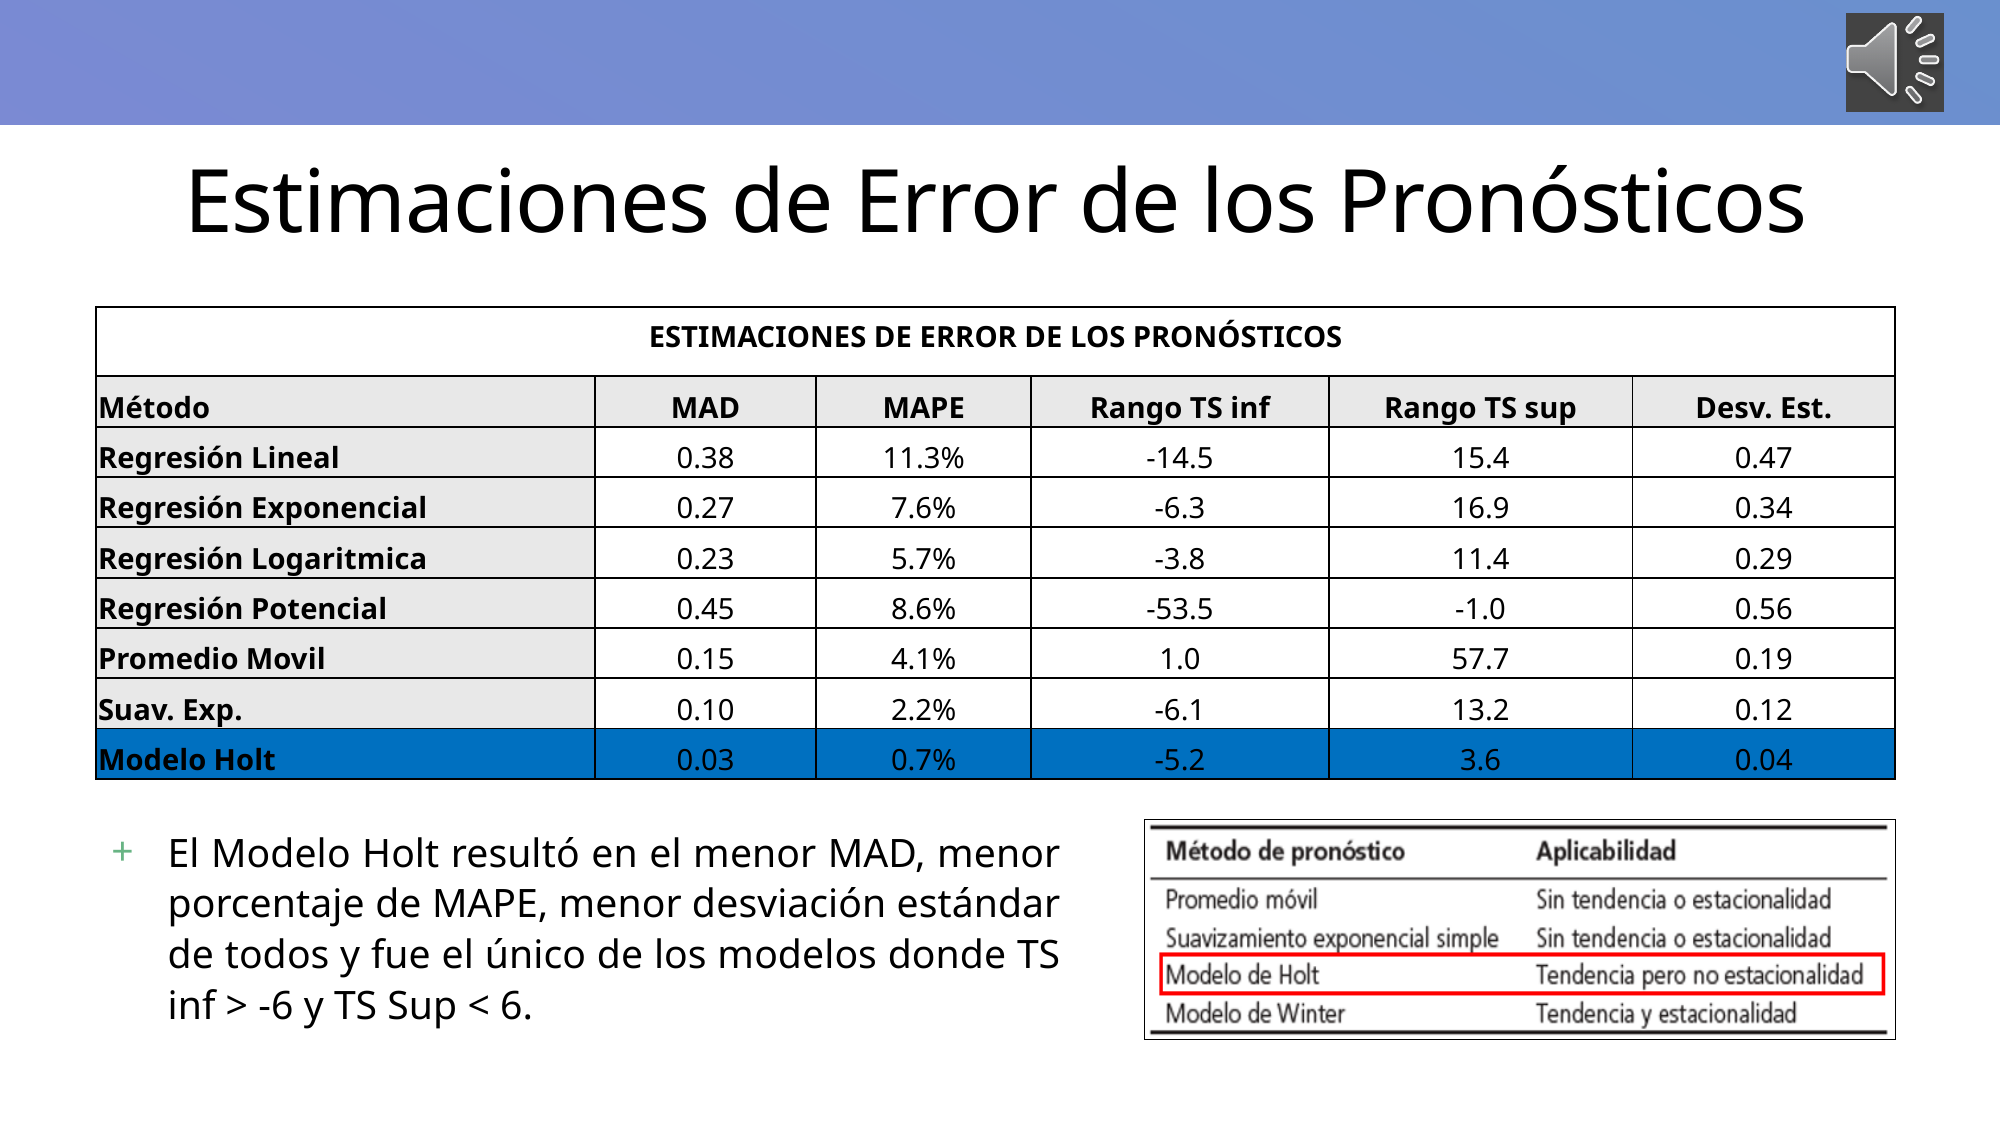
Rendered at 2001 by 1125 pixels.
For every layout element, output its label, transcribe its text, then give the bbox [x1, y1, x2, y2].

text_box El Modelo Holt resultó en el menor MAD, menor porcentaje de MAPE, menor desviación estándar de todos y fue el único de los modelos donde TS inf > -6 y TS Sup < 6. [96, 818, 1077, 1040]
table_cell -14.5 [1032, 428, 1328, 476]
table_cell MAPE [817, 377, 1030, 426]
table_cell 13.2 [1330, 679, 1632, 728]
table_cell Método [97, 377, 594, 426]
table_cell 8.6% [817, 579, 1030, 627]
table_cell -1.0 [1330, 579, 1632, 627]
table_cell -5.2 [1032, 729, 1328, 778]
table_cell 0.04 [1633, 729, 1894, 778]
text_box [0, 0, 2000, 124]
table_cell -53.5 [1032, 579, 1328, 627]
table_cell 0.45 [596, 579, 815, 627]
table_cell Rango TS sup [1330, 377, 1632, 426]
table_cell 0.12 [1633, 679, 1894, 728]
table_cell 0.10 [596, 679, 815, 728]
table_cell Desv. Est. [1633, 377, 1894, 426]
table_cell Regresión Exponencial [97, 478, 594, 526]
table_cell -6.3 [1032, 478, 1328, 526]
picture [1845, 12, 1946, 113]
title Estimaciones de Error de los Pronósticos [96, 144, 1896, 306]
table_cell 5.7% [817, 528, 1030, 577]
table_cell 0.34 [1633, 478, 1894, 526]
table_cell 4.1% [817, 629, 1030, 677]
table_cell 0.47 [1633, 428, 1894, 476]
table_cell 2.2% [817, 679, 1030, 728]
table_cell -6.1 [1032, 679, 1328, 728]
table_cell 57.7 [1330, 629, 1632, 677]
table_cell 0.7% [817, 729, 1030, 778]
table_cell 0.29 [1633, 528, 1894, 577]
table_cell Regresión Logaritmica [97, 528, 594, 577]
table_cell Suav. Exp. [97, 679, 594, 728]
table_cell 0.56 [1633, 579, 1894, 627]
table_cell 16.9 [1330, 478, 1632, 526]
table_cell 0.15 [596, 629, 815, 677]
table_cell 15.4 [1330, 428, 1632, 476]
table_cell 0.27 [596, 478, 815, 526]
table_cell Rango TS inf [1032, 377, 1328, 426]
text_box [0, 124, 2000, 1125]
table_cell 0.19 [1633, 629, 1894, 677]
table_cell MAD [596, 377, 815, 426]
table_cell 0.23 [596, 528, 815, 577]
table_header ESTIMACIONES DE ERROR DE LOS PRONÓSTICOS [97, 308, 1894, 375]
table_cell 0.38 [596, 428, 815, 476]
table_cell 11.3% [817, 428, 1030, 476]
table_cell 7.6% [817, 478, 1030, 526]
table_cell 11.4 [1330, 528, 1632, 577]
table_cell 3.6 [1330, 729, 1632, 778]
table_cell Modelo Holt [97, 729, 594, 778]
table_cell Regresión Lineal [97, 428, 594, 476]
table_cell Regresión Potencial [97, 579, 594, 627]
table_cell 0.03 [596, 729, 815, 778]
table_cell Promedio Movil [97, 629, 594, 677]
table_cell 1.0 [1032, 629, 1328, 677]
table_cell -3.8 [1032, 528, 1328, 577]
picture [1143, 818, 1896, 1040]
